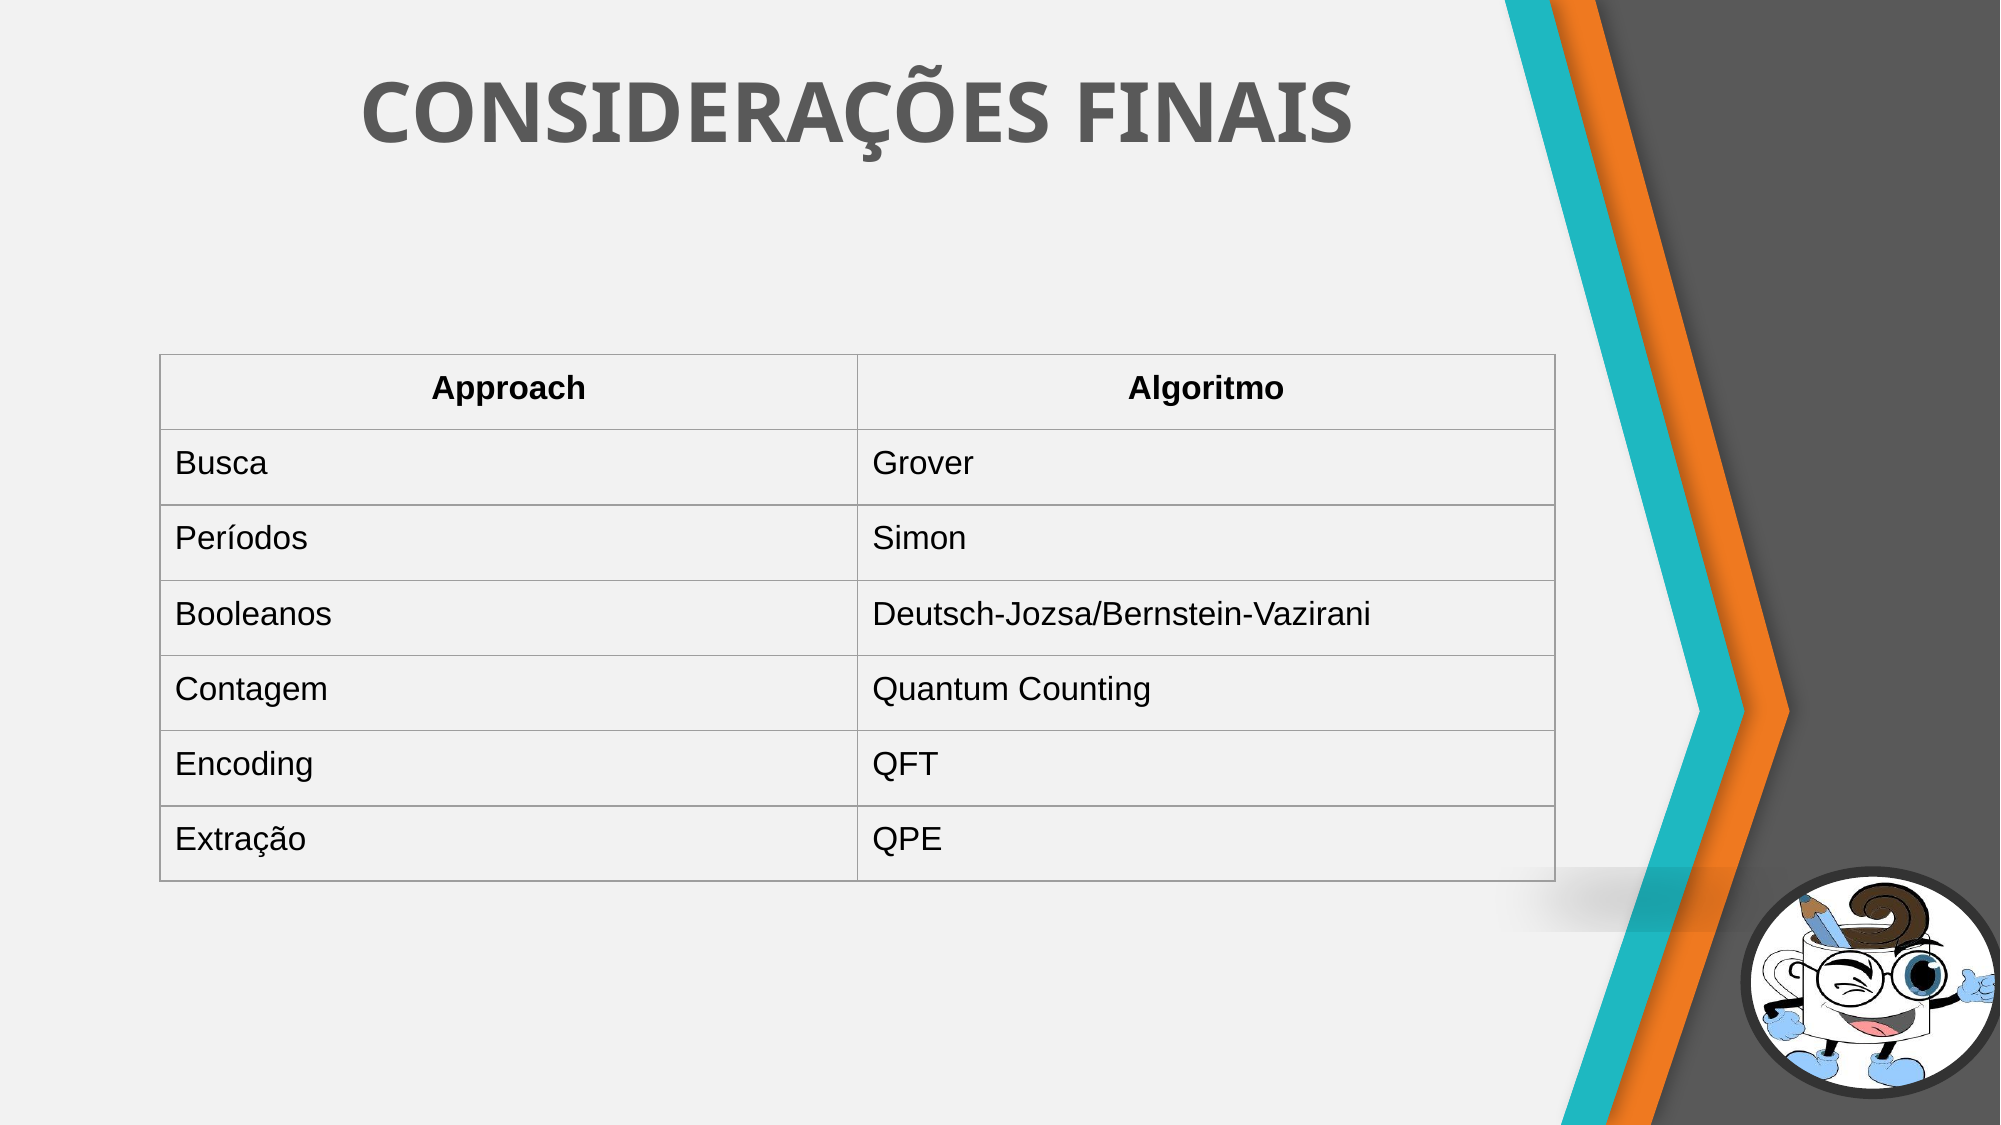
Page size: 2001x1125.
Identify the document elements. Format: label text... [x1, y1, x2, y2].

table_cell Grover [858, 430, 1554, 504]
table_cell QFT [858, 731, 1554, 805]
table_cell Períodos [161, 506, 857, 580]
table_header Approach [161, 355, 857, 429]
picture [1745, 871, 2000, 1095]
table_cell Encoding [161, 731, 857, 805]
table_header Algoritmo [858, 355, 1554, 429]
table_cell Busca [161, 430, 857, 504]
table_cell QPE [858, 807, 1554, 880]
table_cell Simon [858, 506, 1554, 580]
table_cell Booleanos [161, 581, 857, 655]
title CONSIDERAÇÕES FINAIS [212, 36, 1503, 169]
table_cell Deutsch-Jozsa/Bernstein-Vazirani [858, 581, 1554, 655]
table_cell Contagem [161, 656, 857, 730]
table_cell Quantum Counting [858, 656, 1554, 730]
table_cell Extração [161, 807, 857, 880]
